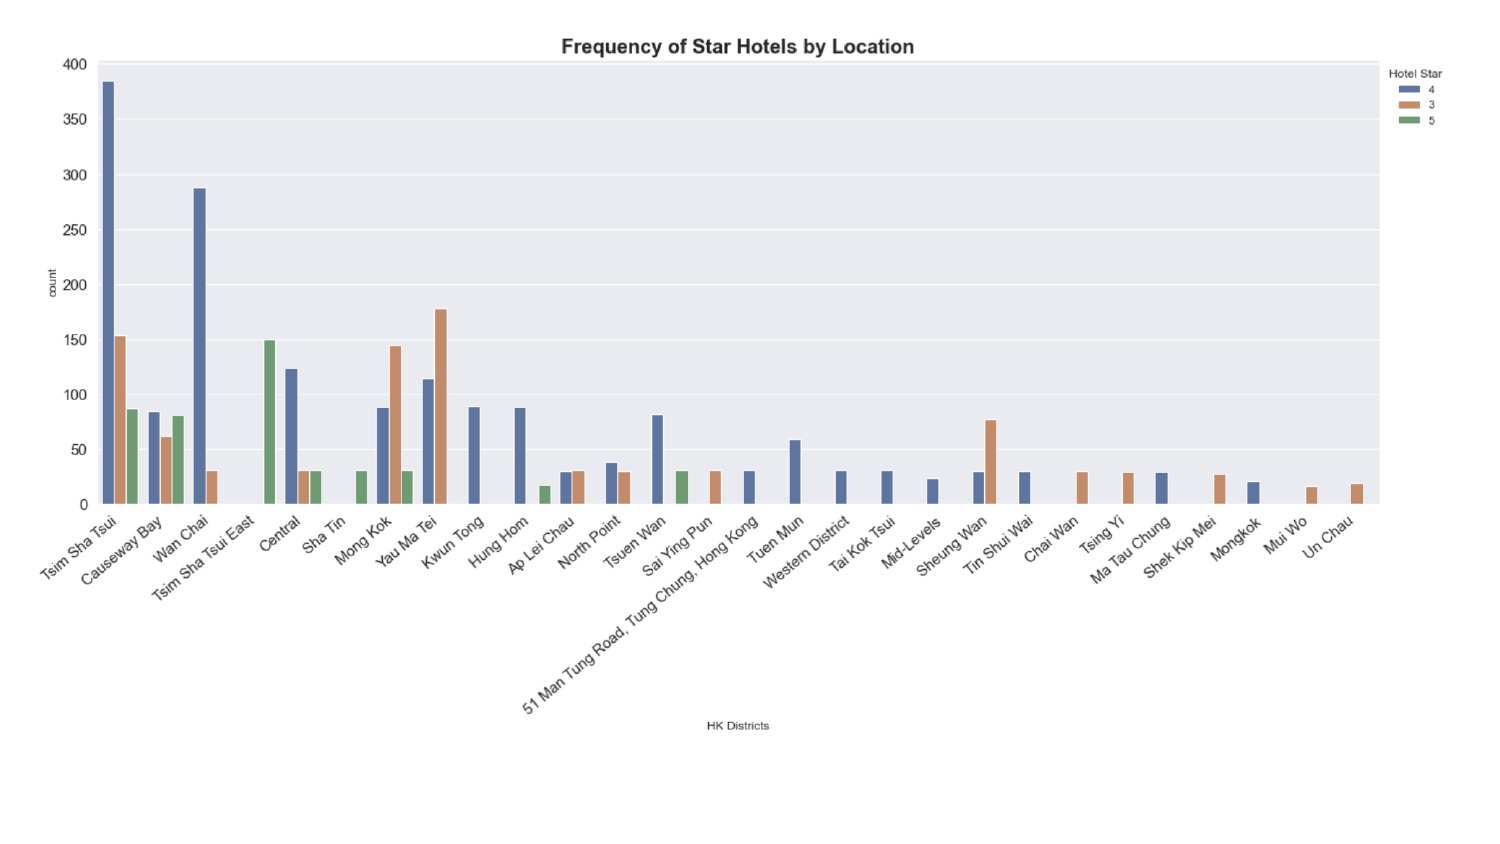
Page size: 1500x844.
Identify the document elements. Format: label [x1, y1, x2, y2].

picture [24, 24, 1476, 748]
